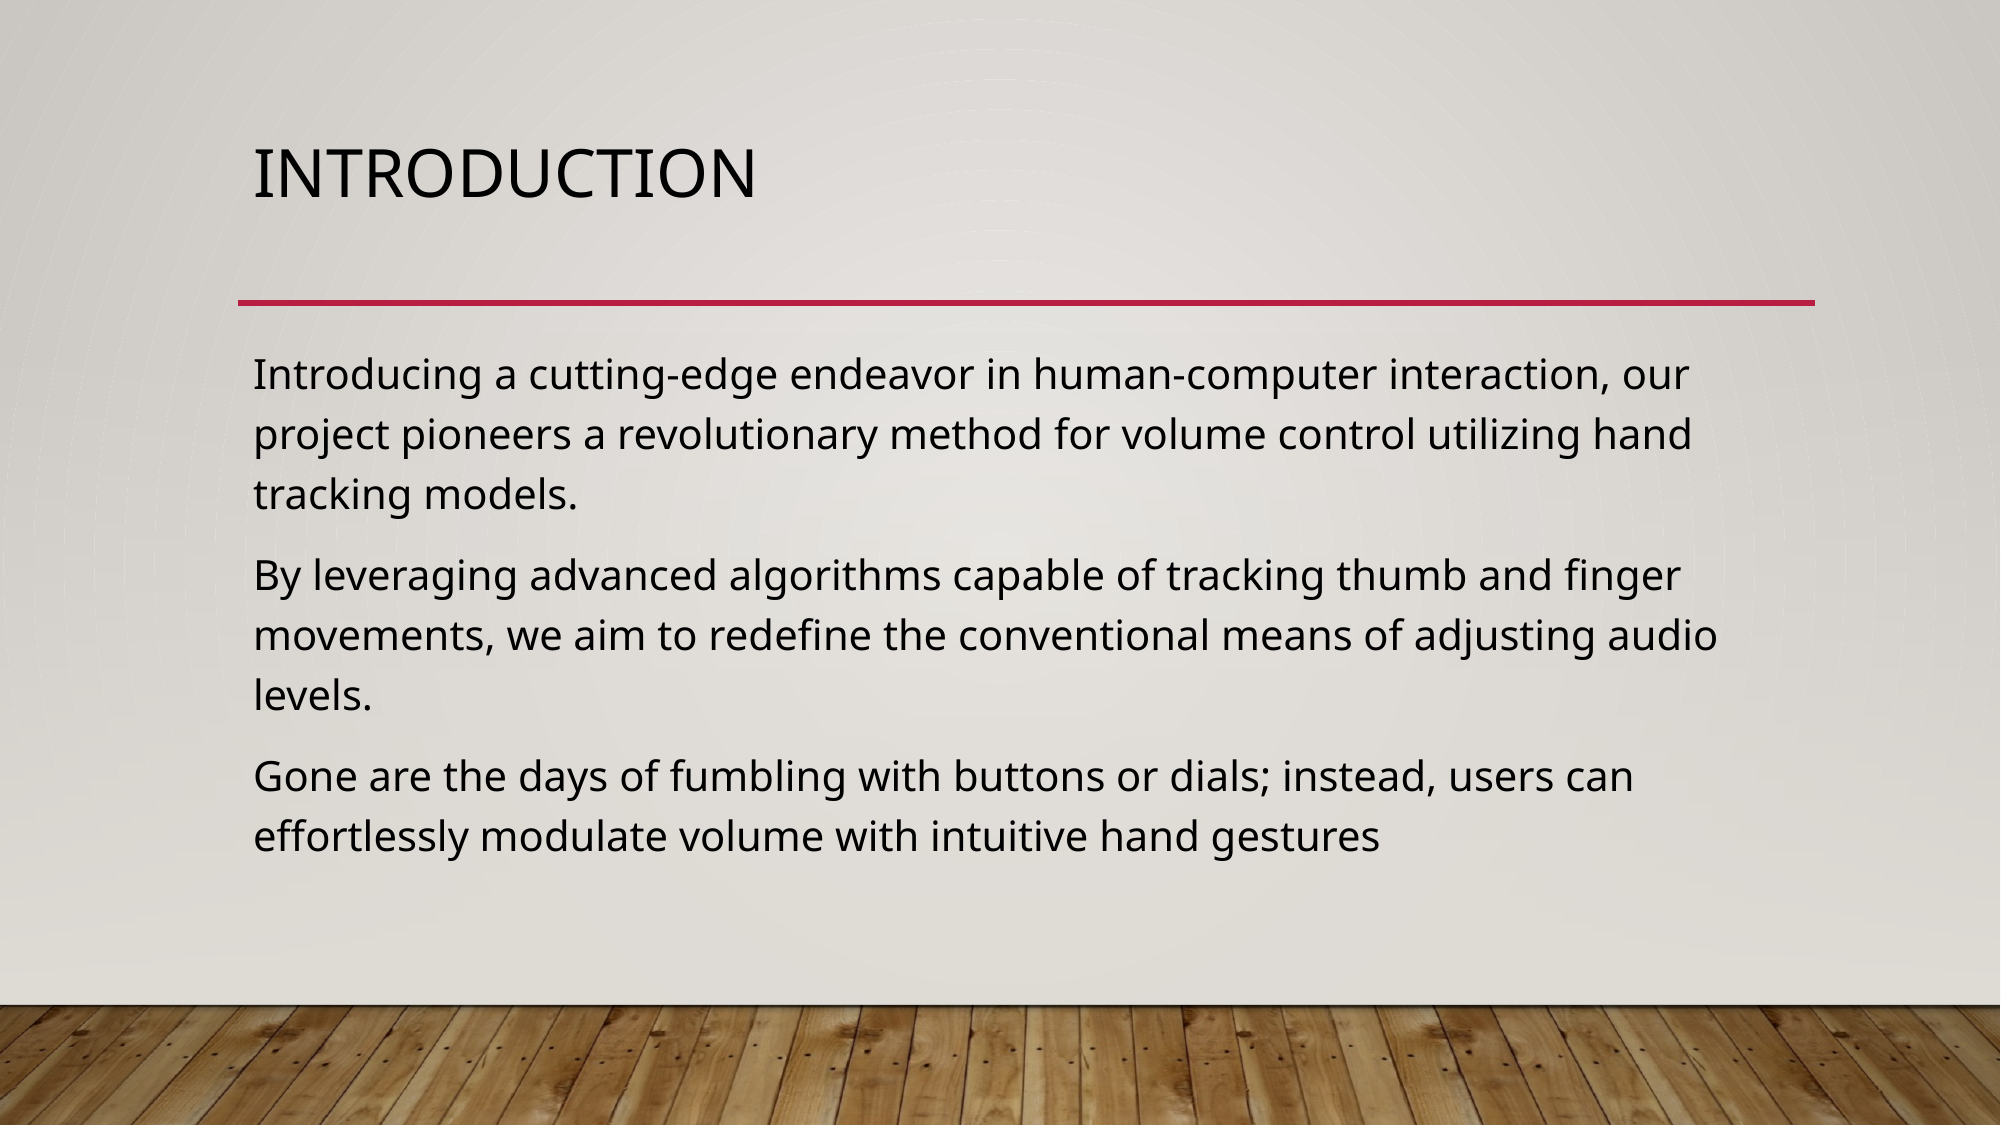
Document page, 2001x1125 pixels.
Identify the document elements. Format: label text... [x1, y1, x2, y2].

picture [0, 1005, 2000, 1125]
title Introduction [238, 131, 1814, 305]
list Introducing a cutting-edge endeavor in human-computer interaction, our project pioneers a revolutionary method for volume control utilizing hand tracking models. By leveraging advanced algorithms capable of tracking thumb and finger movements, we aim to redefine the conventional means of adjusting audio levels. Gone are the days of fumbling with buttons or dials; instead, users can effortlessly modulate volume with intuitive hand gestures [238, 330, 1814, 897]
